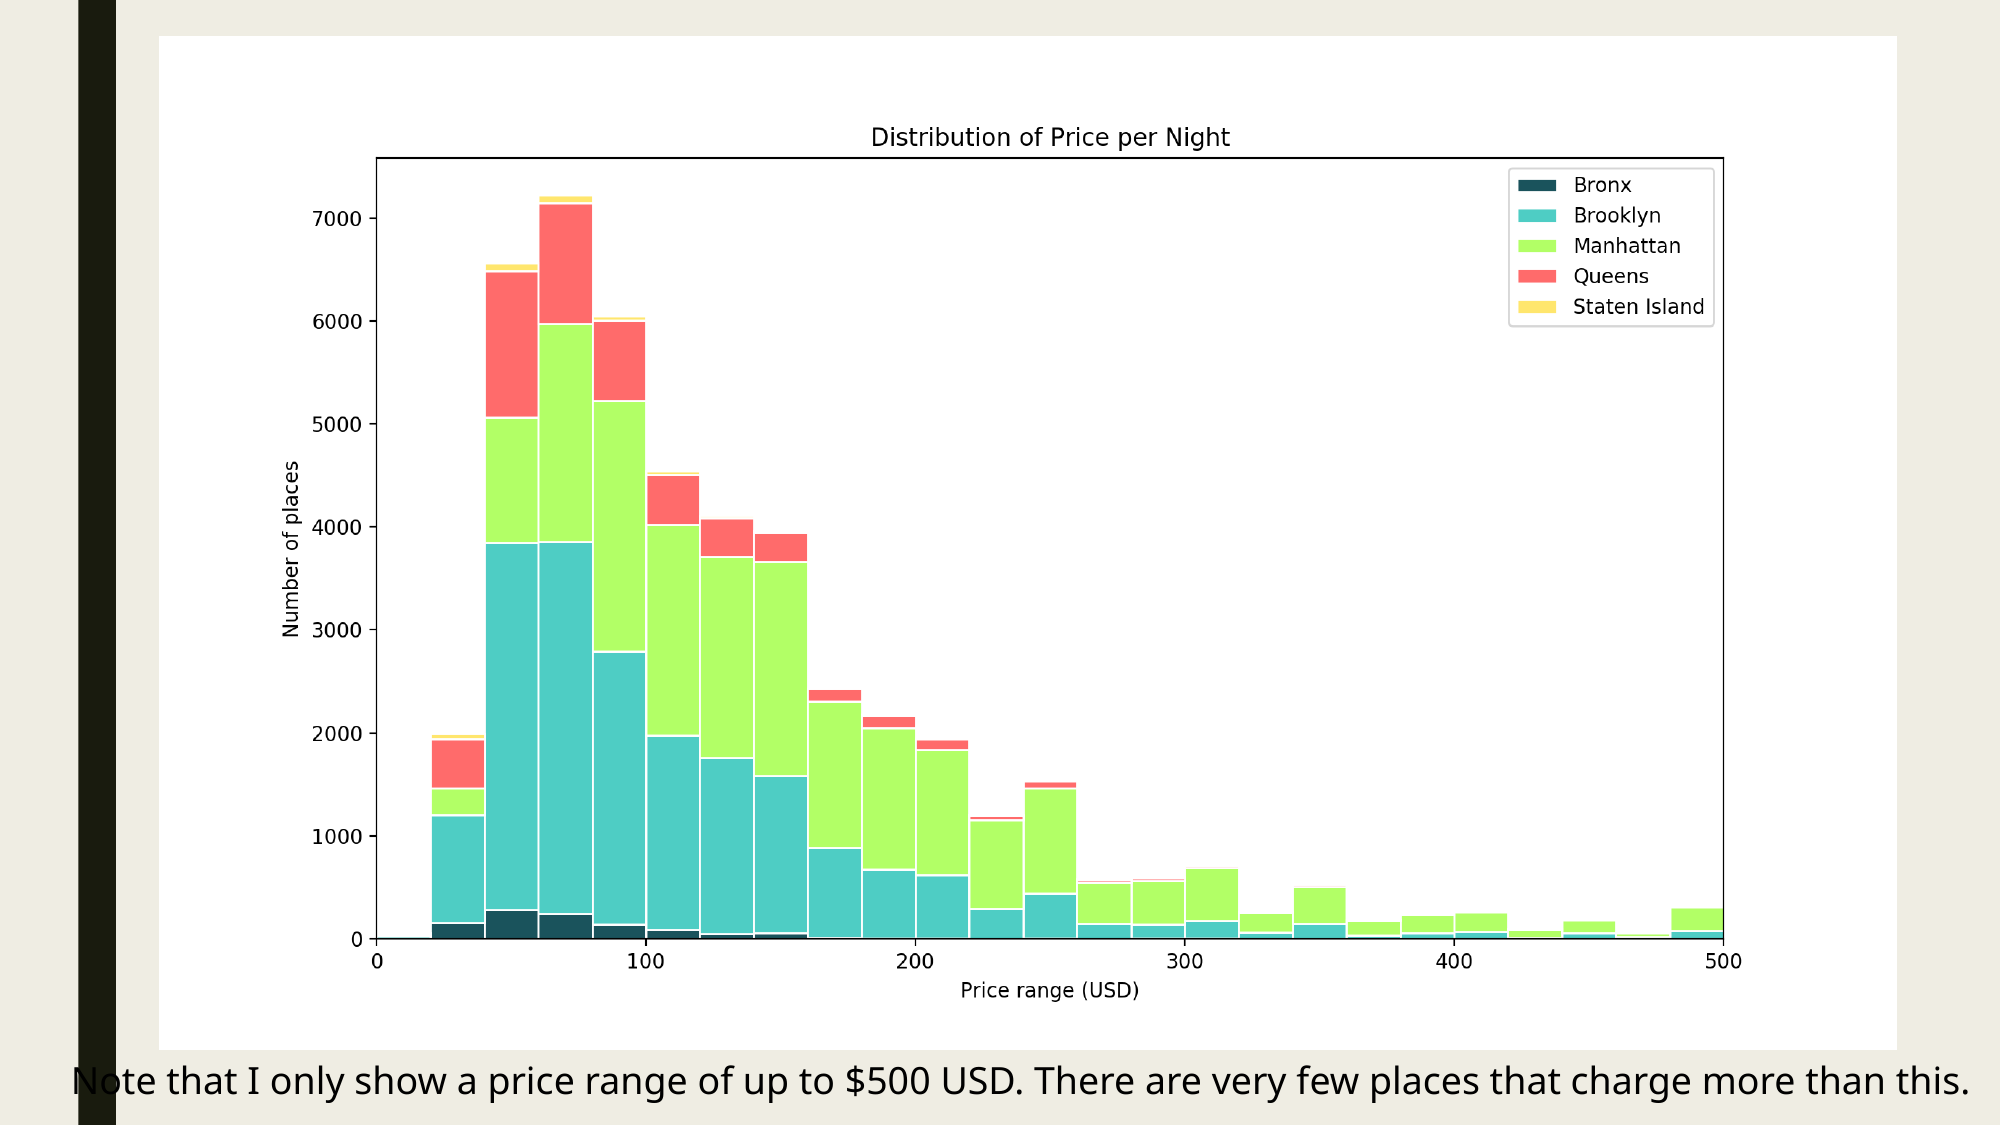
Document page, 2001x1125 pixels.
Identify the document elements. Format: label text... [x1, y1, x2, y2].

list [159, 36, 1897, 1050]
text_box Note that I only show a price range of up to $500 USD. There are very few places that charge more than this. [46, 1049, 1988, 1110]
